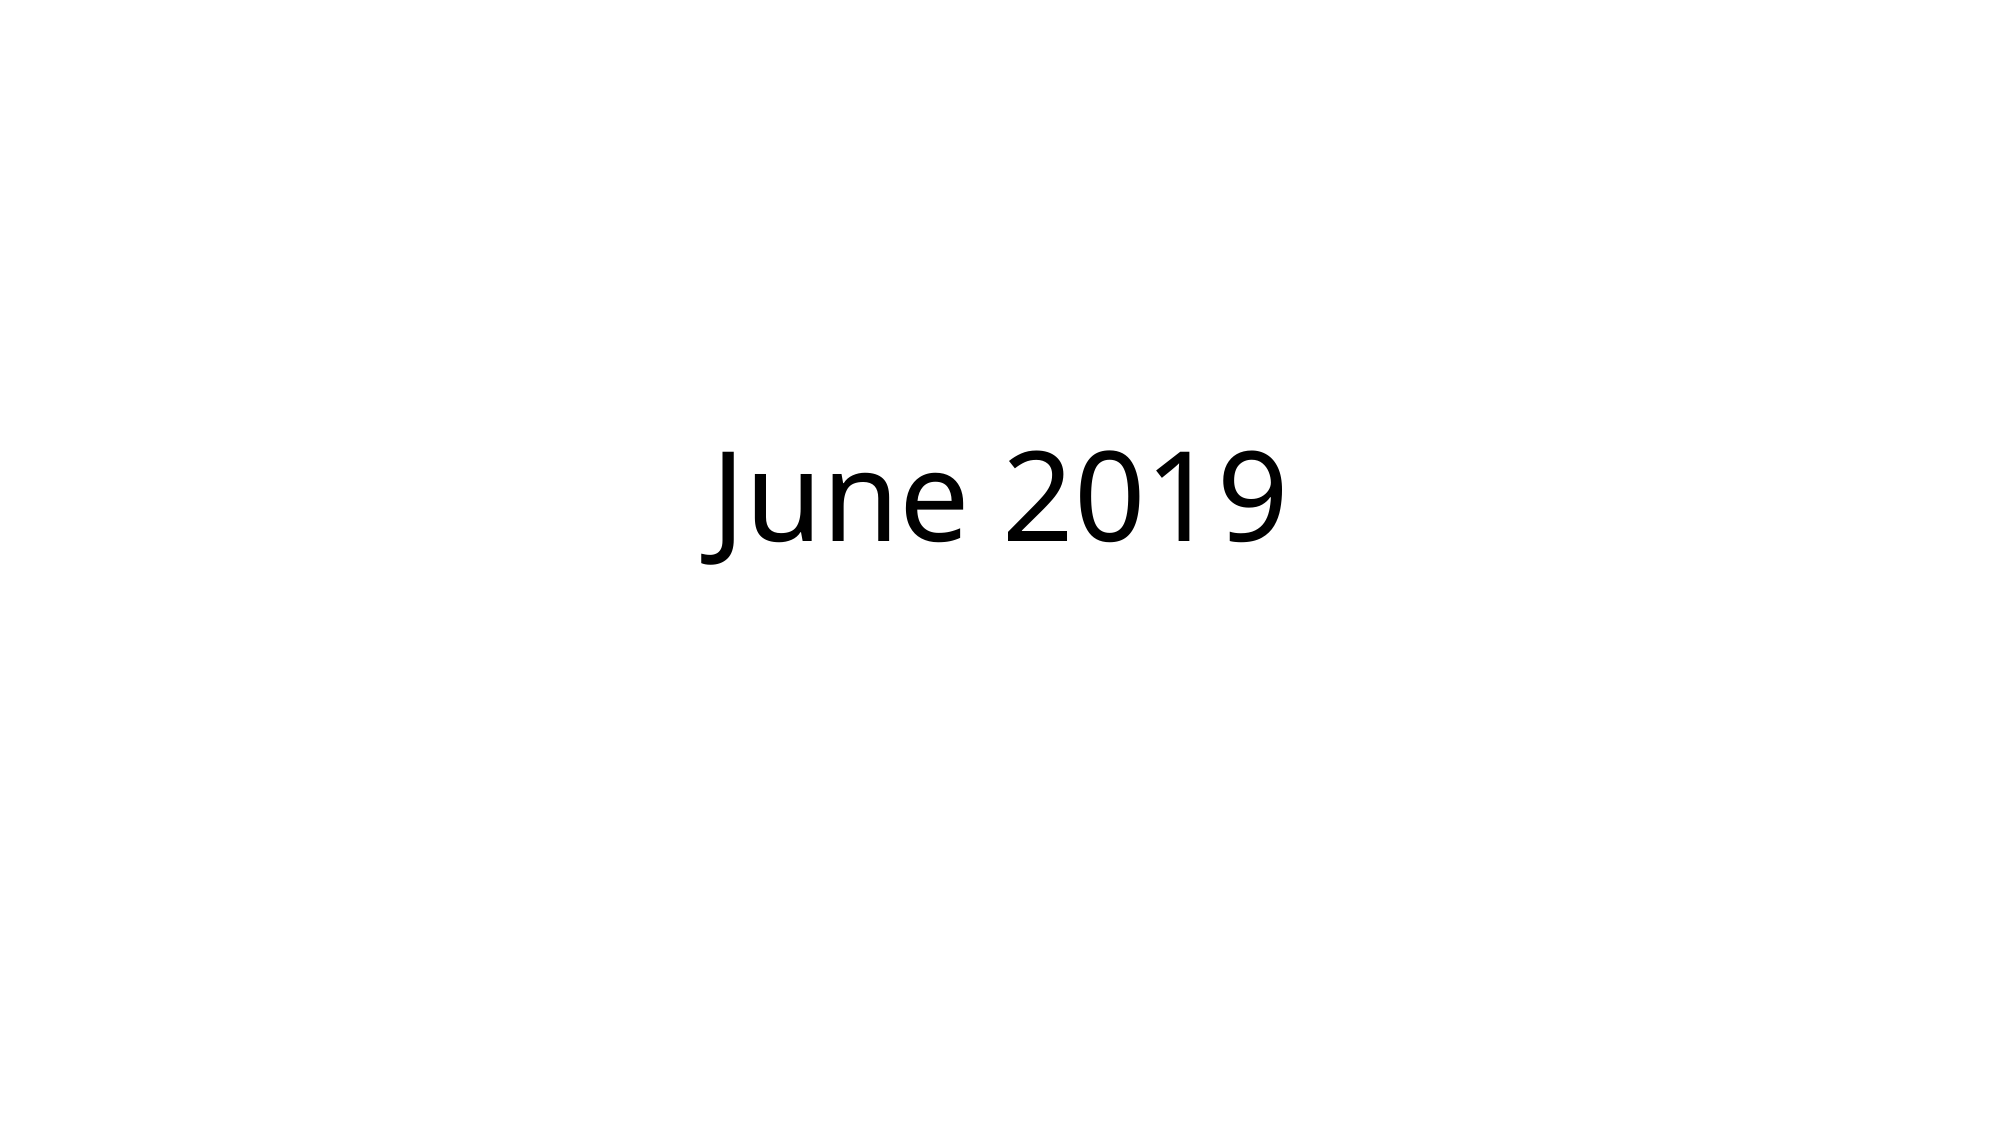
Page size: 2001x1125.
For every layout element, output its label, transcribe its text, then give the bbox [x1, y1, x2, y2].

title June 2019 [249, 184, 1750, 576]
